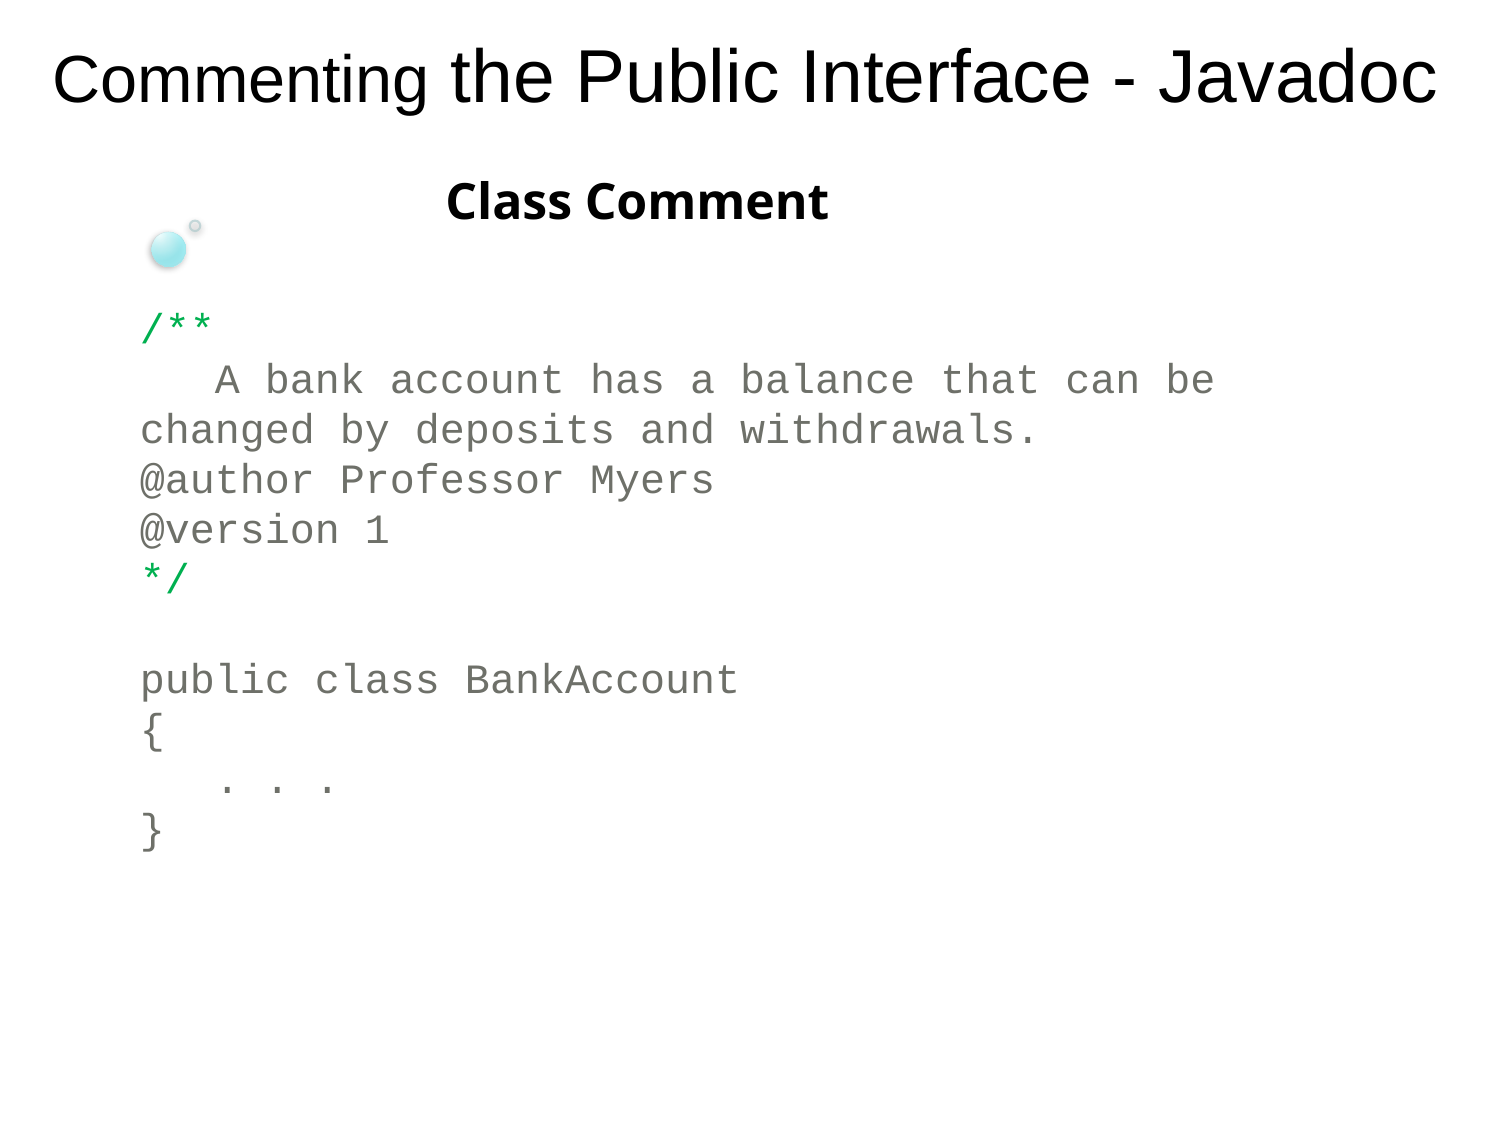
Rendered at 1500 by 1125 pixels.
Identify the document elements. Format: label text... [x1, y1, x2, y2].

text_box Commenting the Public Interface - Javadoc [37, 0, 1500, 126]
text_box /** A bank account has a balance that can be changed by deposits and withdrawals. @author Professor Myers @version 1 */ public class BankAccount { . . . } [50, 294, 1438, 860]
text_box Class Comment [62, 162, 1213, 238]
